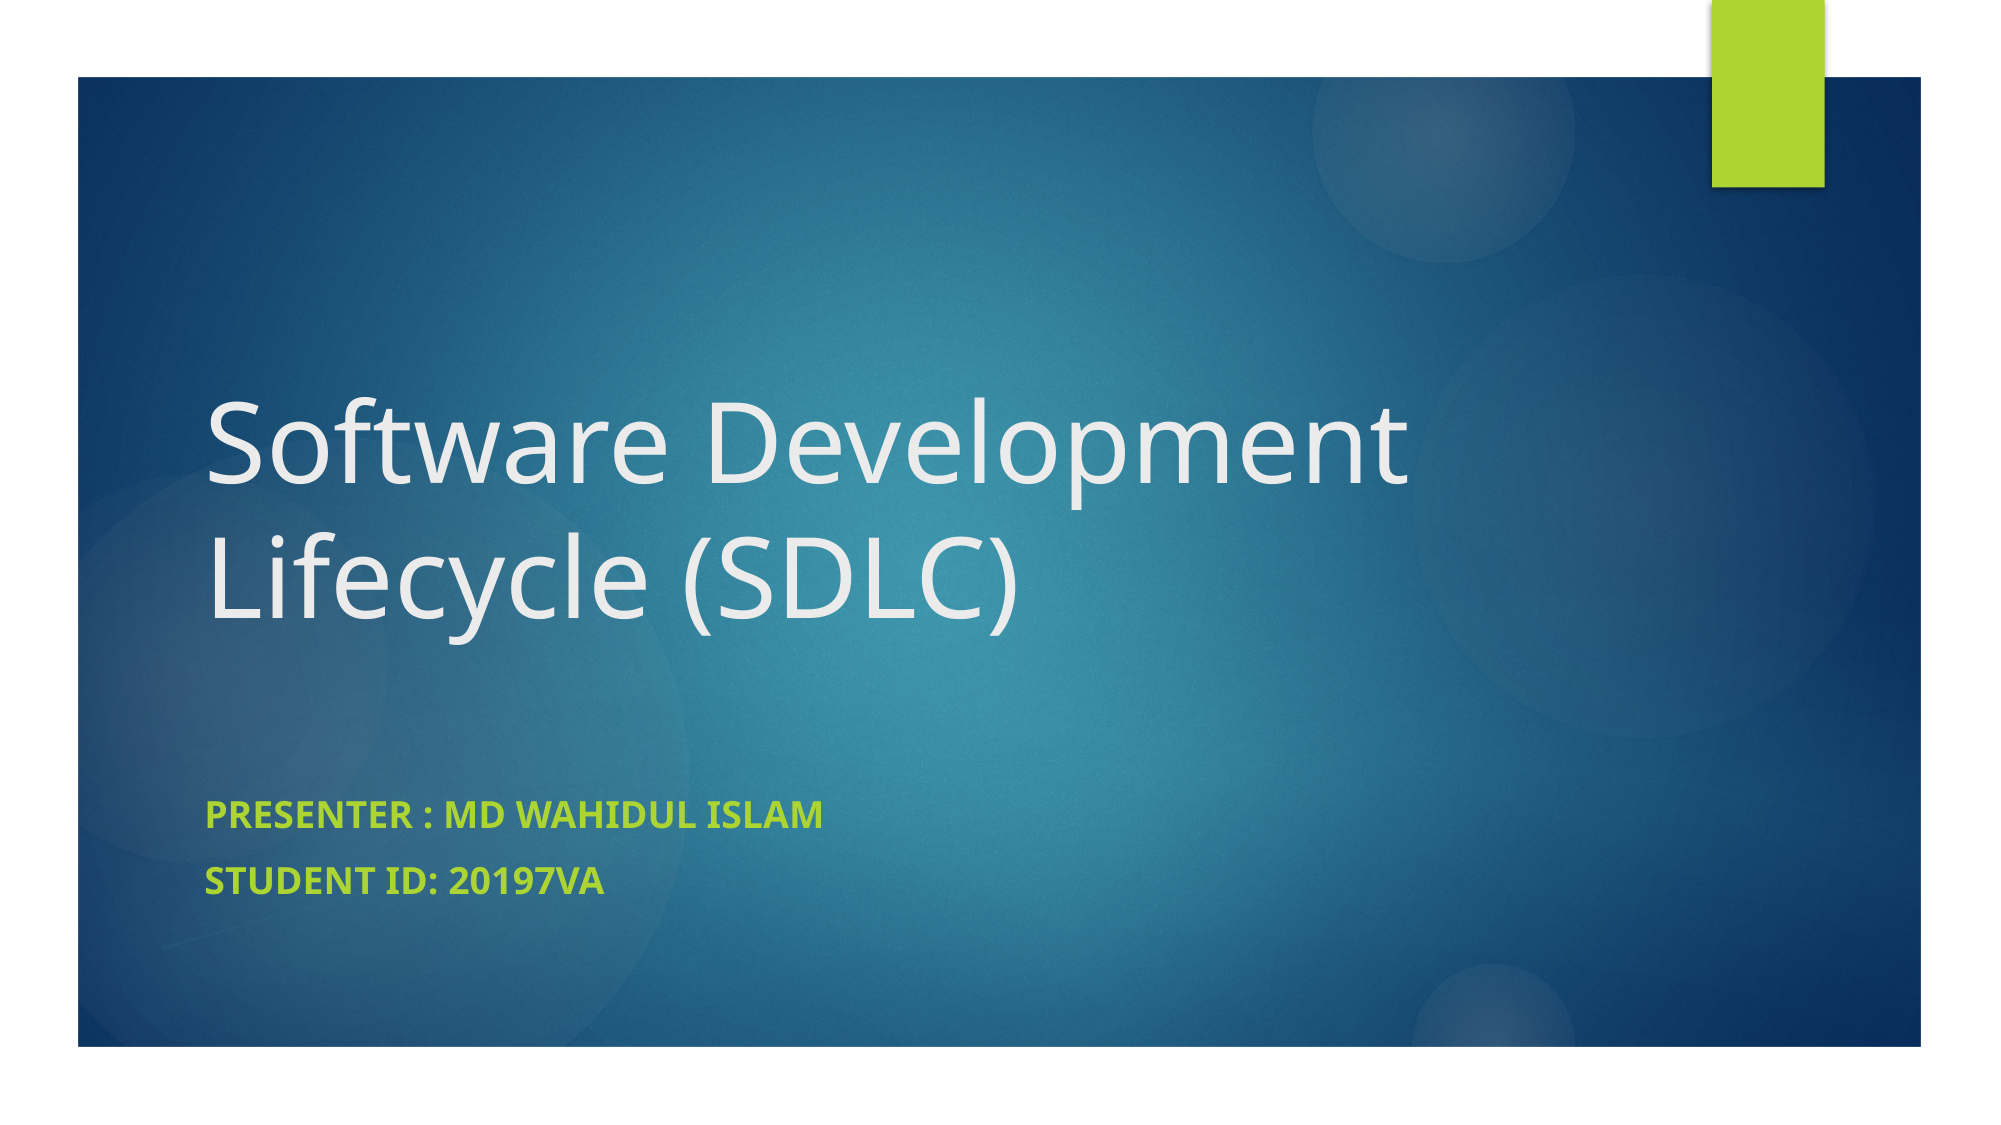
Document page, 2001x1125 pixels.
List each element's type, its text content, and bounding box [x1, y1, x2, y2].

title Software Development Lifecycle (SDLC) [189, 344, 1638, 783]
subtitle Presenter : md wahidul islam Student id: 20197va [189, 783, 1638, 1011]
